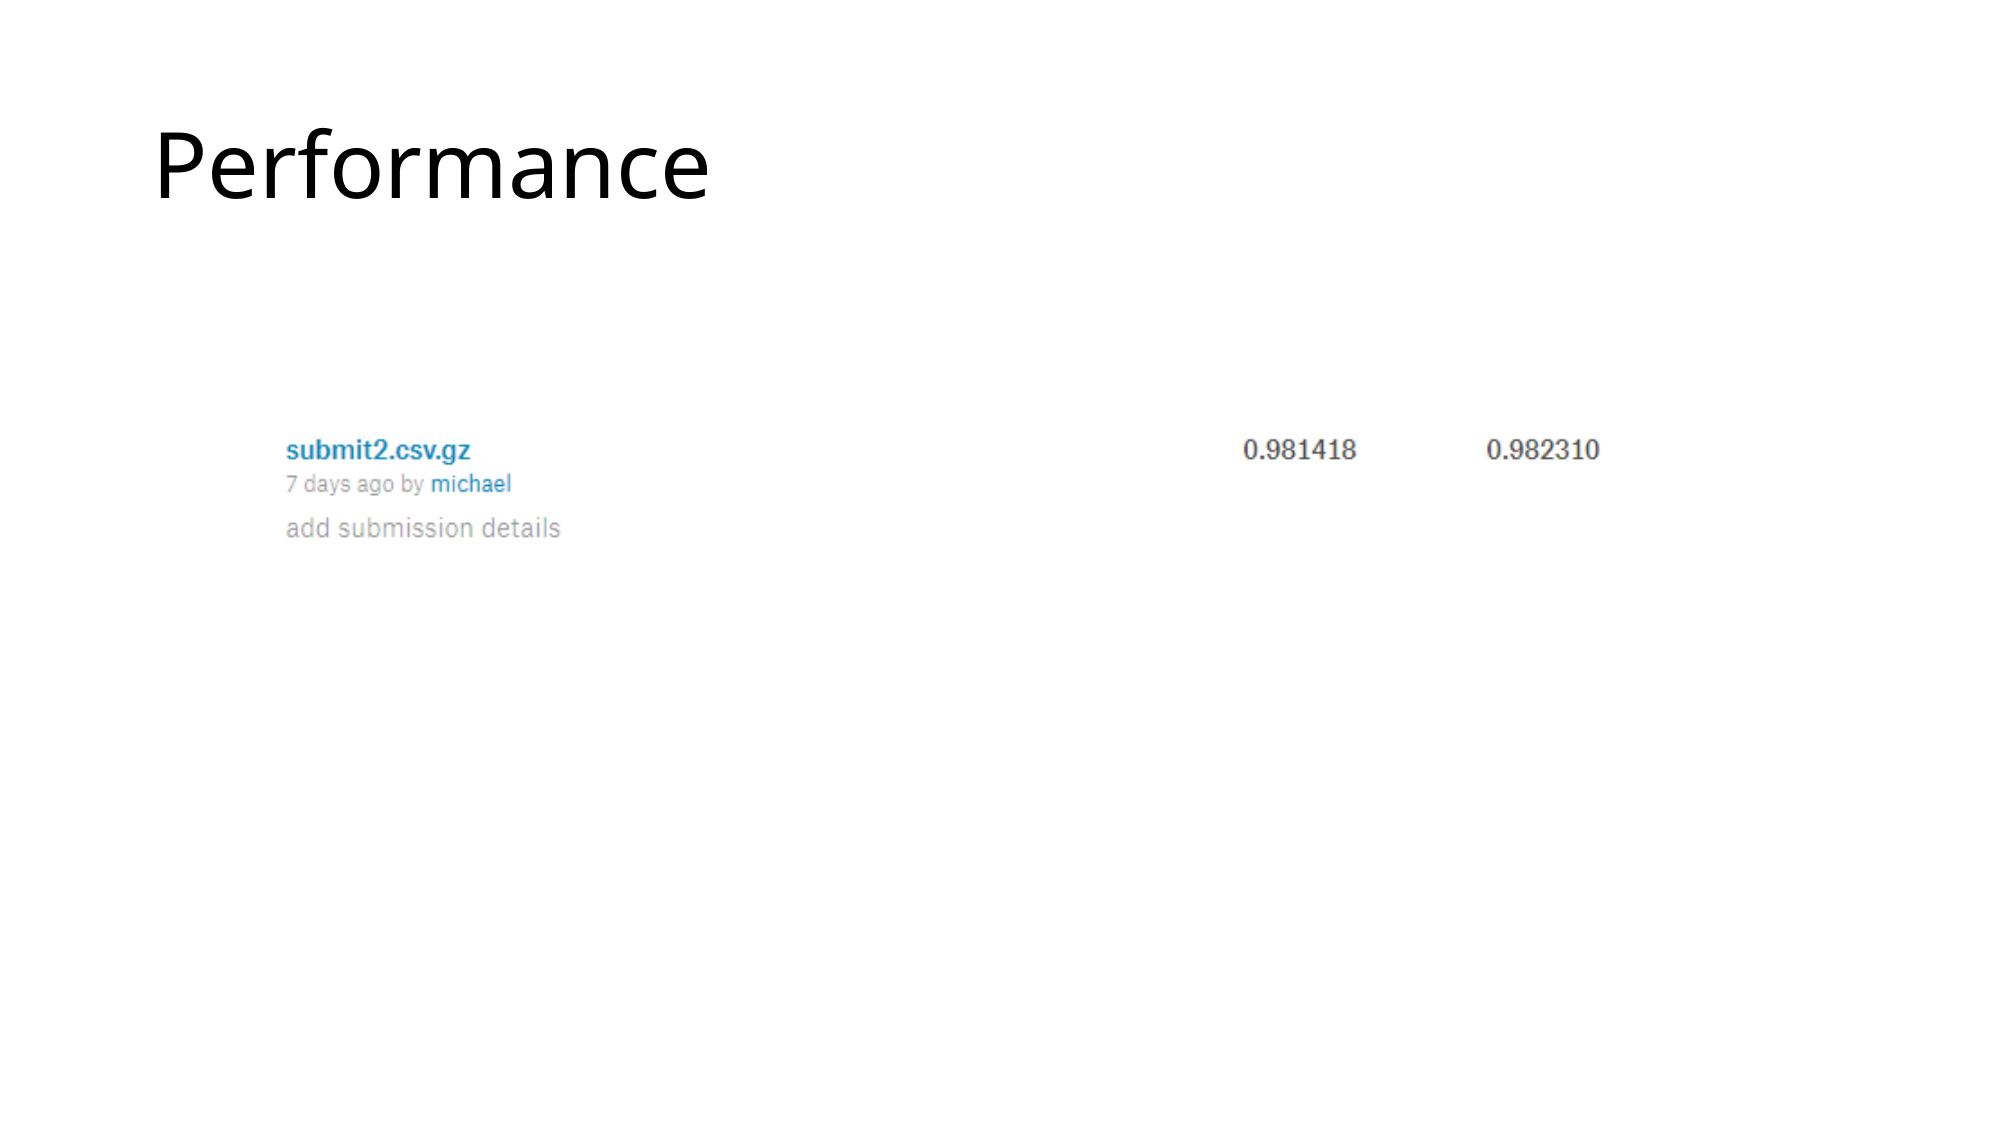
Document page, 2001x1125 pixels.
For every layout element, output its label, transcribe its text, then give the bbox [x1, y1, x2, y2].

picture [262, 407, 1623, 563]
title Performance [137, 59, 1863, 278]
